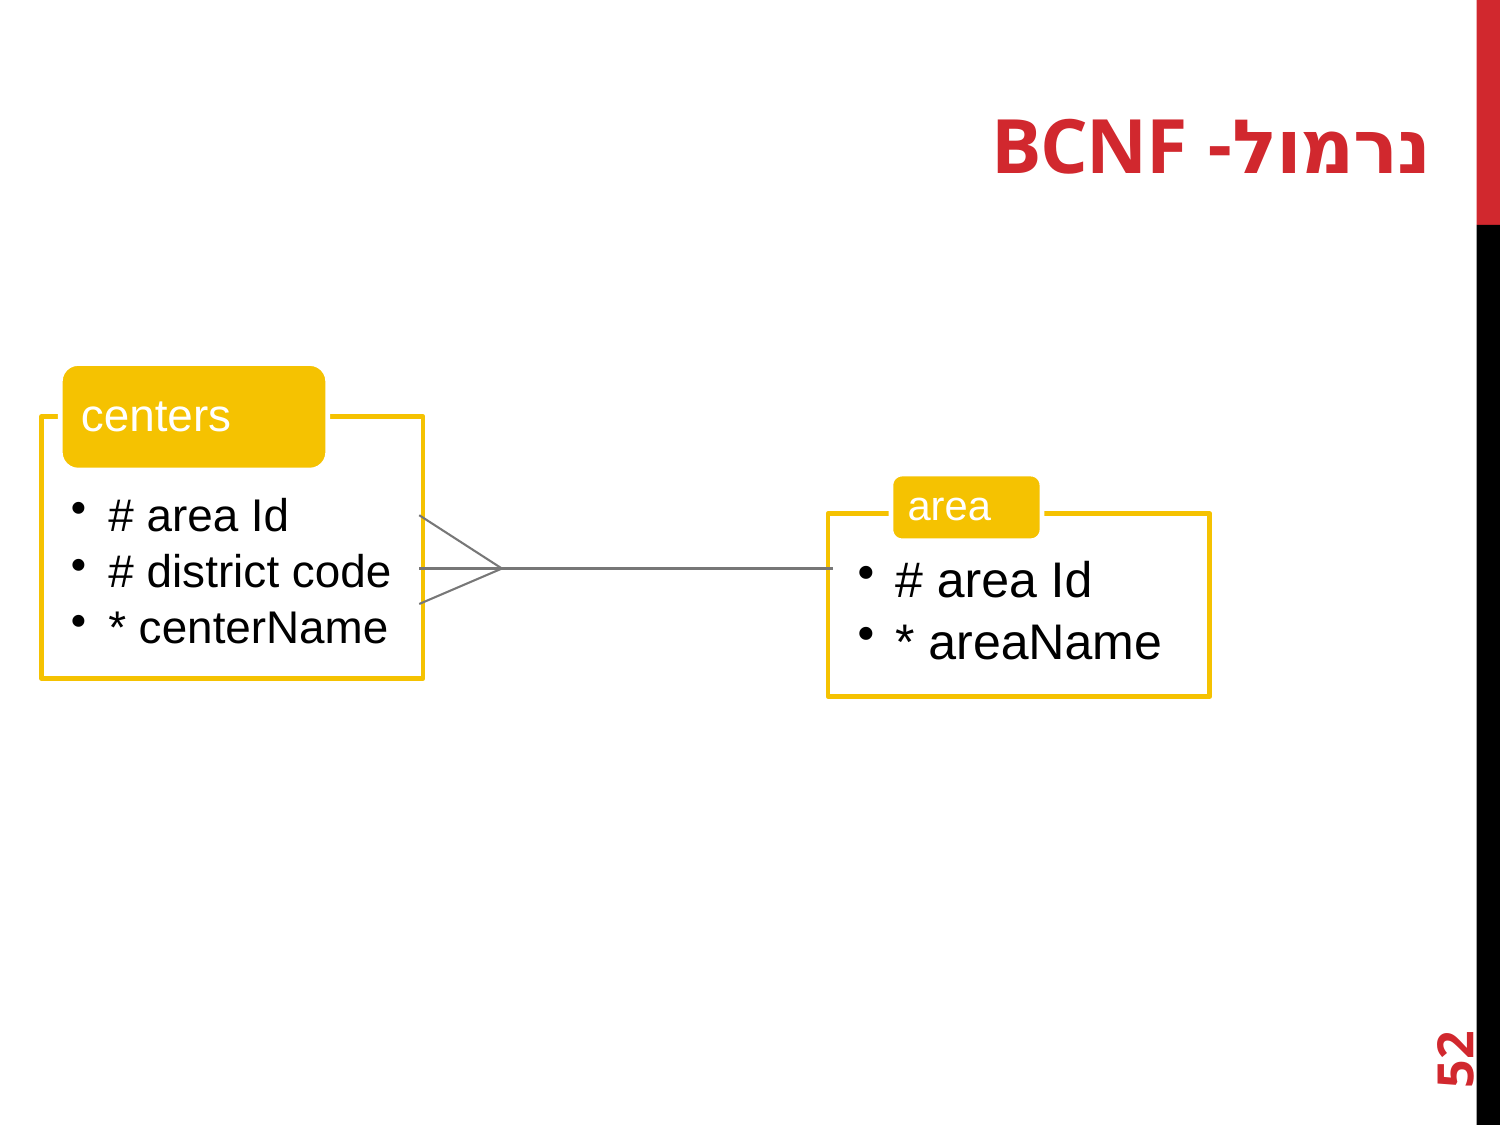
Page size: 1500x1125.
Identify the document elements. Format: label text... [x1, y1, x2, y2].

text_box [827, 473, 1211, 699]
slide_number 52 [1427, 887, 1488, 1104]
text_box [40, 319, 424, 723]
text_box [418, 514, 503, 567]
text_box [418, 567, 503, 605]
text_box נרמול- BCNF [75, 24, 1447, 197]
